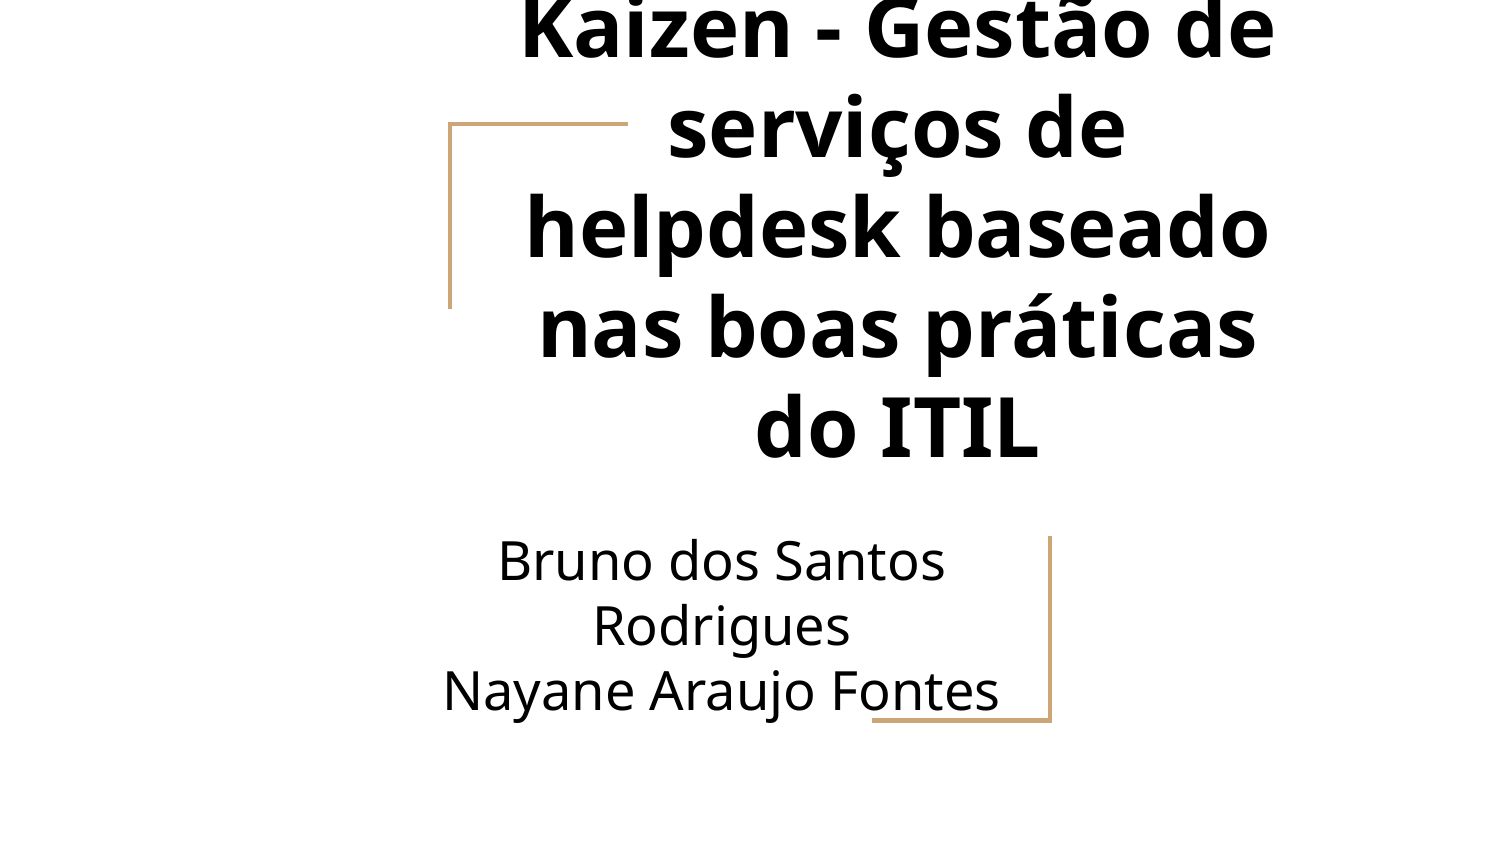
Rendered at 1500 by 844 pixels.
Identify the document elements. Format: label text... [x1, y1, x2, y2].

title Kaizen - Gestão de serviços de helpdesk baseado nas boas práticas do ITIL [499, 166, 1297, 490]
subtitle Bruno dos Santos Rodrigues Nayane Araujo Fontes [397, 511, 1046, 717]
